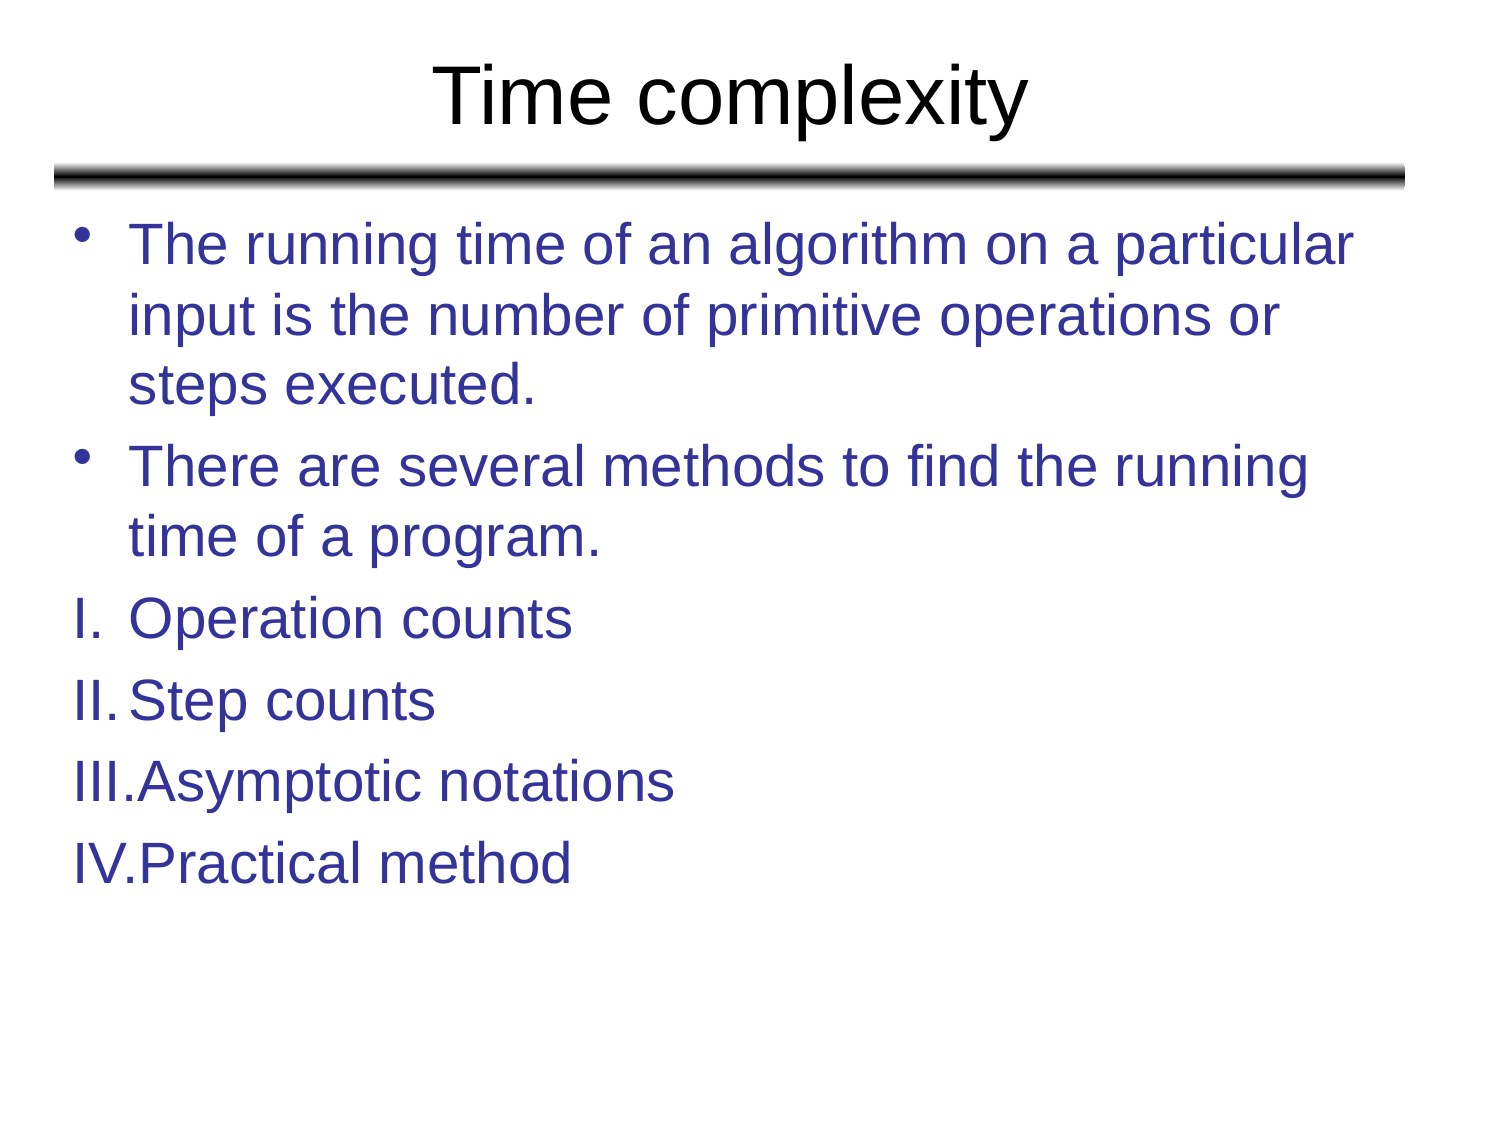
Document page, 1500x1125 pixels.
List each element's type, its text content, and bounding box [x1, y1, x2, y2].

list The running time of an algorithm on a particular input is the number of primitive operations or steps executed. There are several methods to find the running time of a program. Operation counts Step counts Asymptotic notations Practical method [57, 199, 1408, 1032]
title Time complexity [55, 16, 1406, 166]
